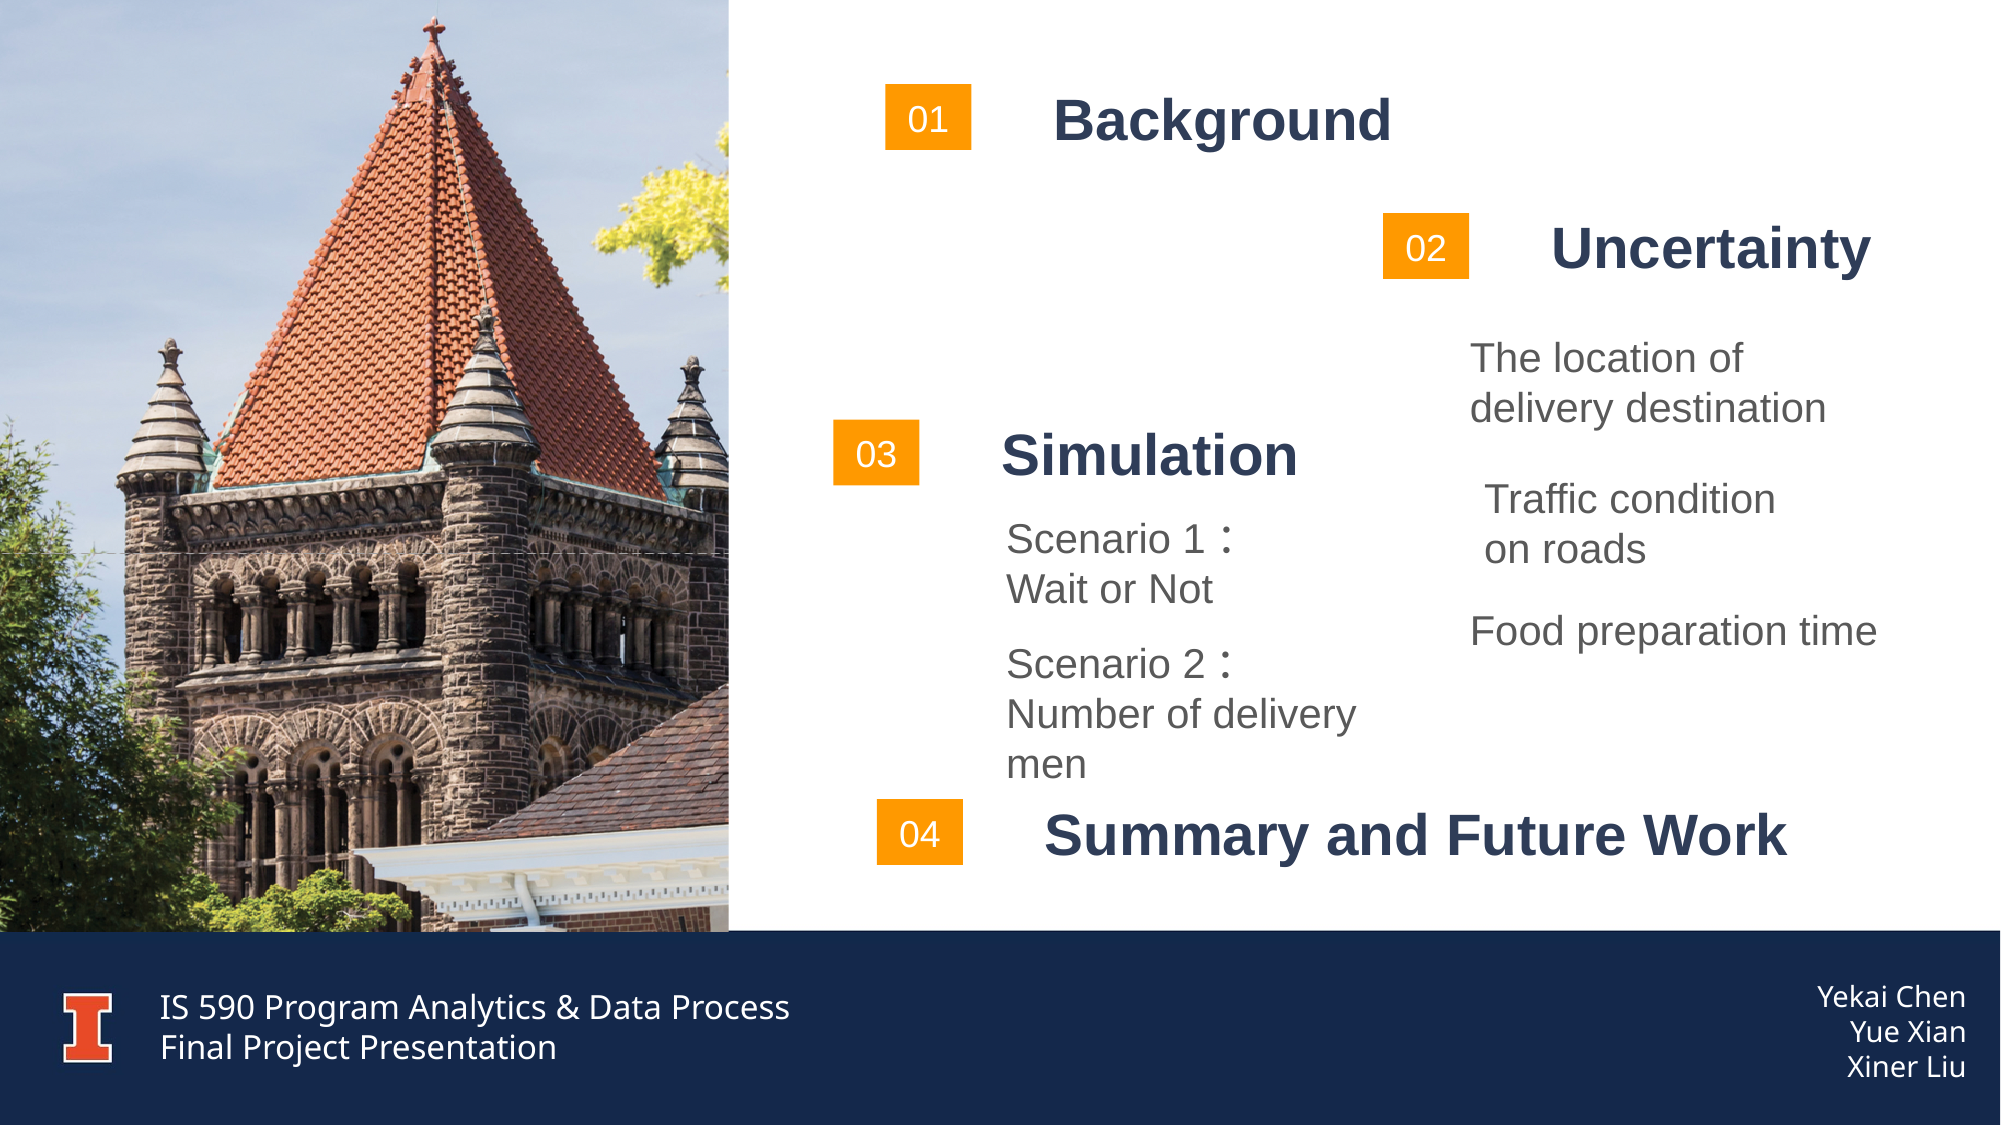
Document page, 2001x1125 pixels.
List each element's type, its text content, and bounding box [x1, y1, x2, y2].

text_box 01 [885, 84, 972, 150]
text_box 02 [1383, 213, 1470, 279]
text_box Food preparation time [1454, 596, 1982, 663]
text_box Simulation [986, 409, 1336, 496]
text_box Traffic condition on roads [1469, 464, 1846, 581]
text_box Summary and Future Work [1030, 789, 1863, 876]
text_box The location of delivery destination [1454, 323, 1886, 440]
text_box IS 590 Program Analytics & Data Process Final Project Presentation [145, 978, 978, 1075]
text_box 04 [876, 799, 963, 865]
text_box Background [1038, 74, 1426, 161]
text_box 03 [833, 419, 920, 486]
text_box Scenario 1： Wait or Not [991, 504, 1313, 621]
text_box Scenario 2： Number of delivery men [991, 629, 1379, 796]
text_box Uncertainty [1536, 203, 1915, 289]
text_box Yekai Chen Yue Xian Xiner Liu [728, 970, 1982, 1092]
picture [0, 0, 2001, 1125]
